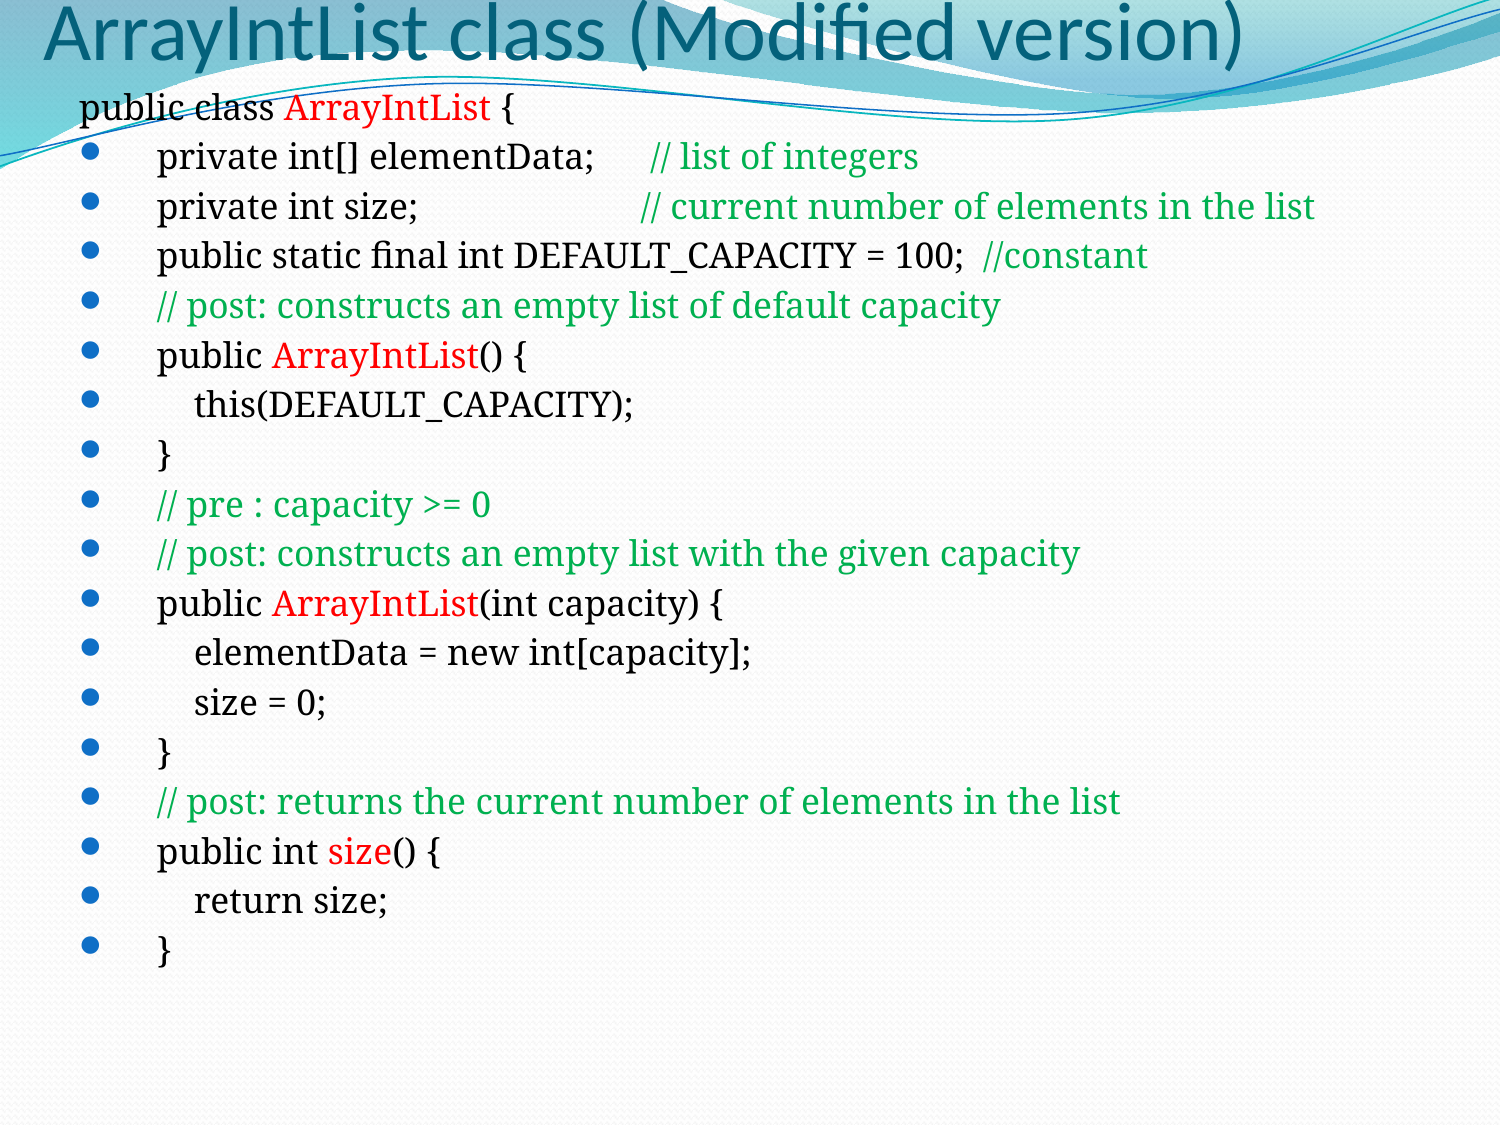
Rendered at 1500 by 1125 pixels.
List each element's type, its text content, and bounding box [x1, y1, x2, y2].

list public class ArrayIntList { private int[] elementData; // list of integers private int size; // current number of elements in the list public static final int DEFAULT_CAPACITY = 100; //constant // post: constructs an empty list of default capacity public ArrayIntList() { this(DEFAULT_CAPACITY); } // pre : capacity >= 0 // post: constructs an empty list with the given capacity public ArrayIntList(int capacity) { elementData = new int[capacity]; size = 0; } // post: returns the current number of elements in the list public int size() { return size; } [0, 77, 1500, 1125]
title ArrayIntList class (Modified version) [43, 9, 1394, 77]
